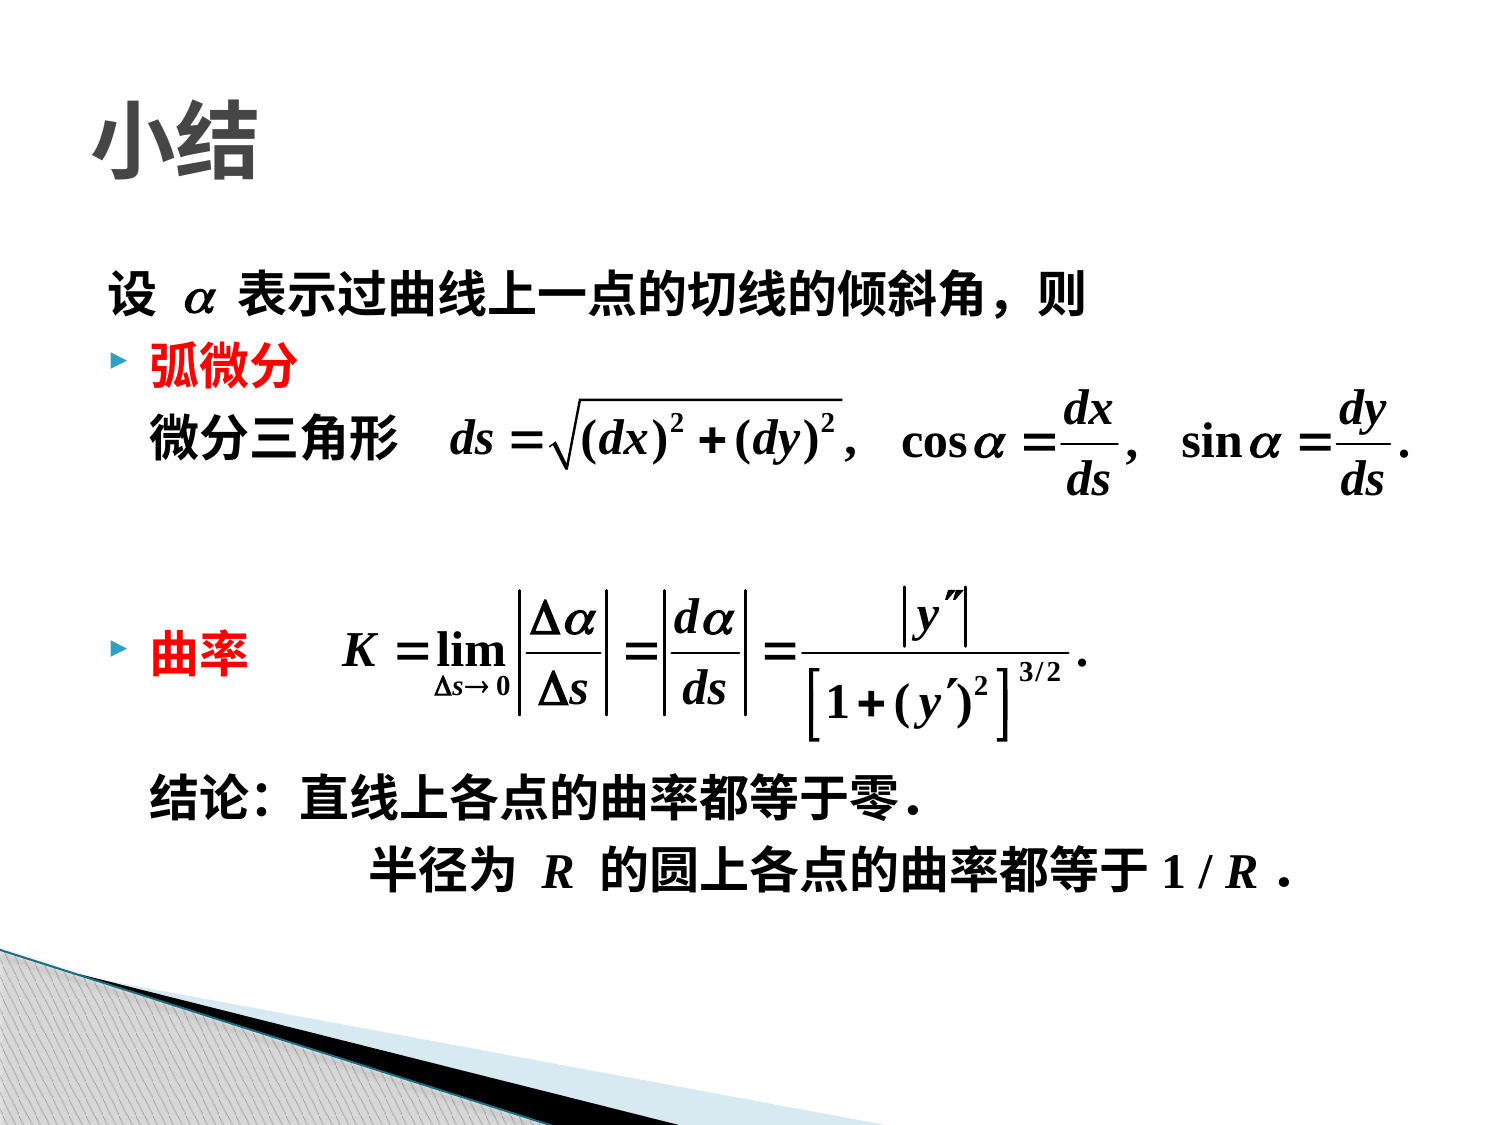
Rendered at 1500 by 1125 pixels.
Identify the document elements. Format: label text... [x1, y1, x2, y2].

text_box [894, 373, 1147, 508]
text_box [442, 387, 867, 481]
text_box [1174, 373, 1419, 508]
list 设 a 表示过曲线上一点的切线的倾斜角，则 弧微分 微分三角形 曲率 结论：直线上各点的曲率都等于零． 半径为 R 的圆上各点的曲率都等于1 / R． [74, 242, 1426, 986]
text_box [331, 577, 1095, 751]
title 小结 [74, 44, 1426, 233]
